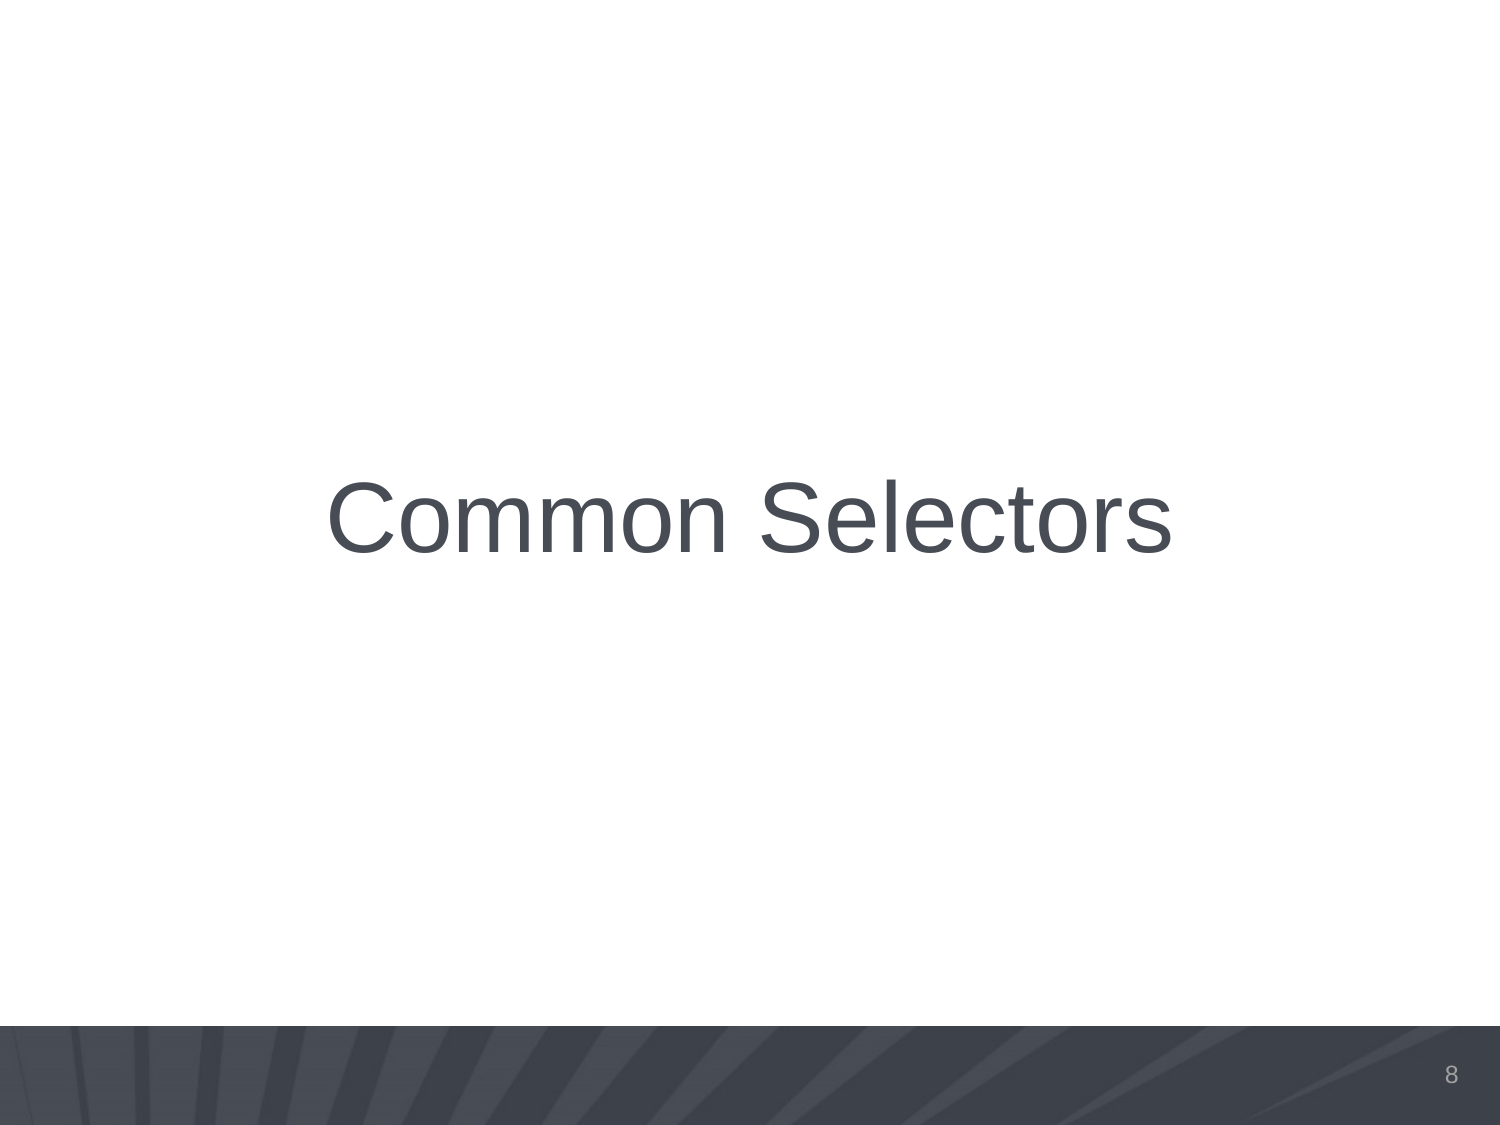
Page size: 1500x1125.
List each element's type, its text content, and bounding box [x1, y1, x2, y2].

slide_number 7 [1332, 1043, 1474, 1104]
picture [0, 1026, 1500, 1125]
list Common Selectors [26, 444, 1474, 681]
